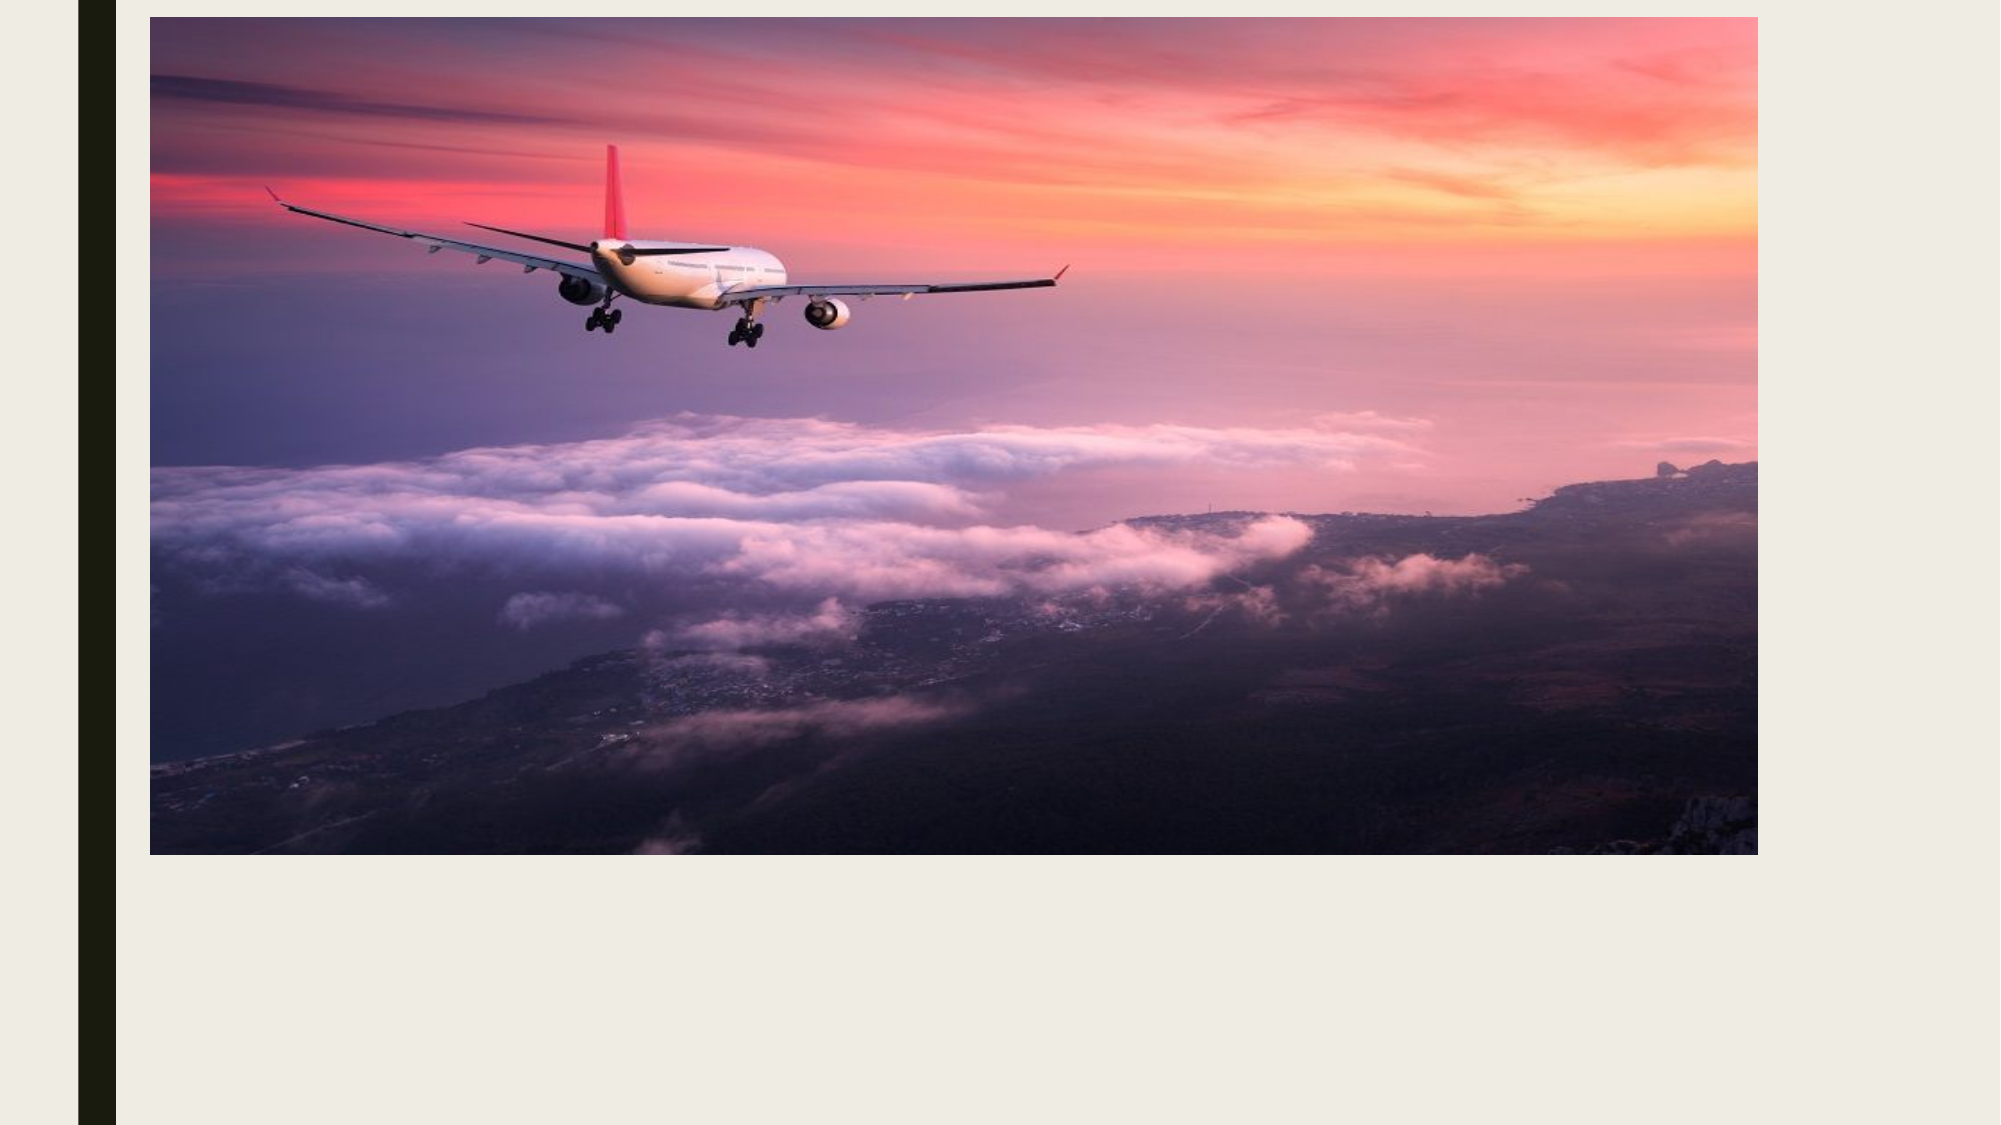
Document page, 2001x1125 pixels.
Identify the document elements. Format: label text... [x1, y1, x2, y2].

picture [150, 17, 1758, 855]
list Project Topic: Airline Reservation System By: Iffat Sybin Anika, 1710067 Bhuiyan Shadman Wasif, 1710588 [225, 375, 1800, 963]
